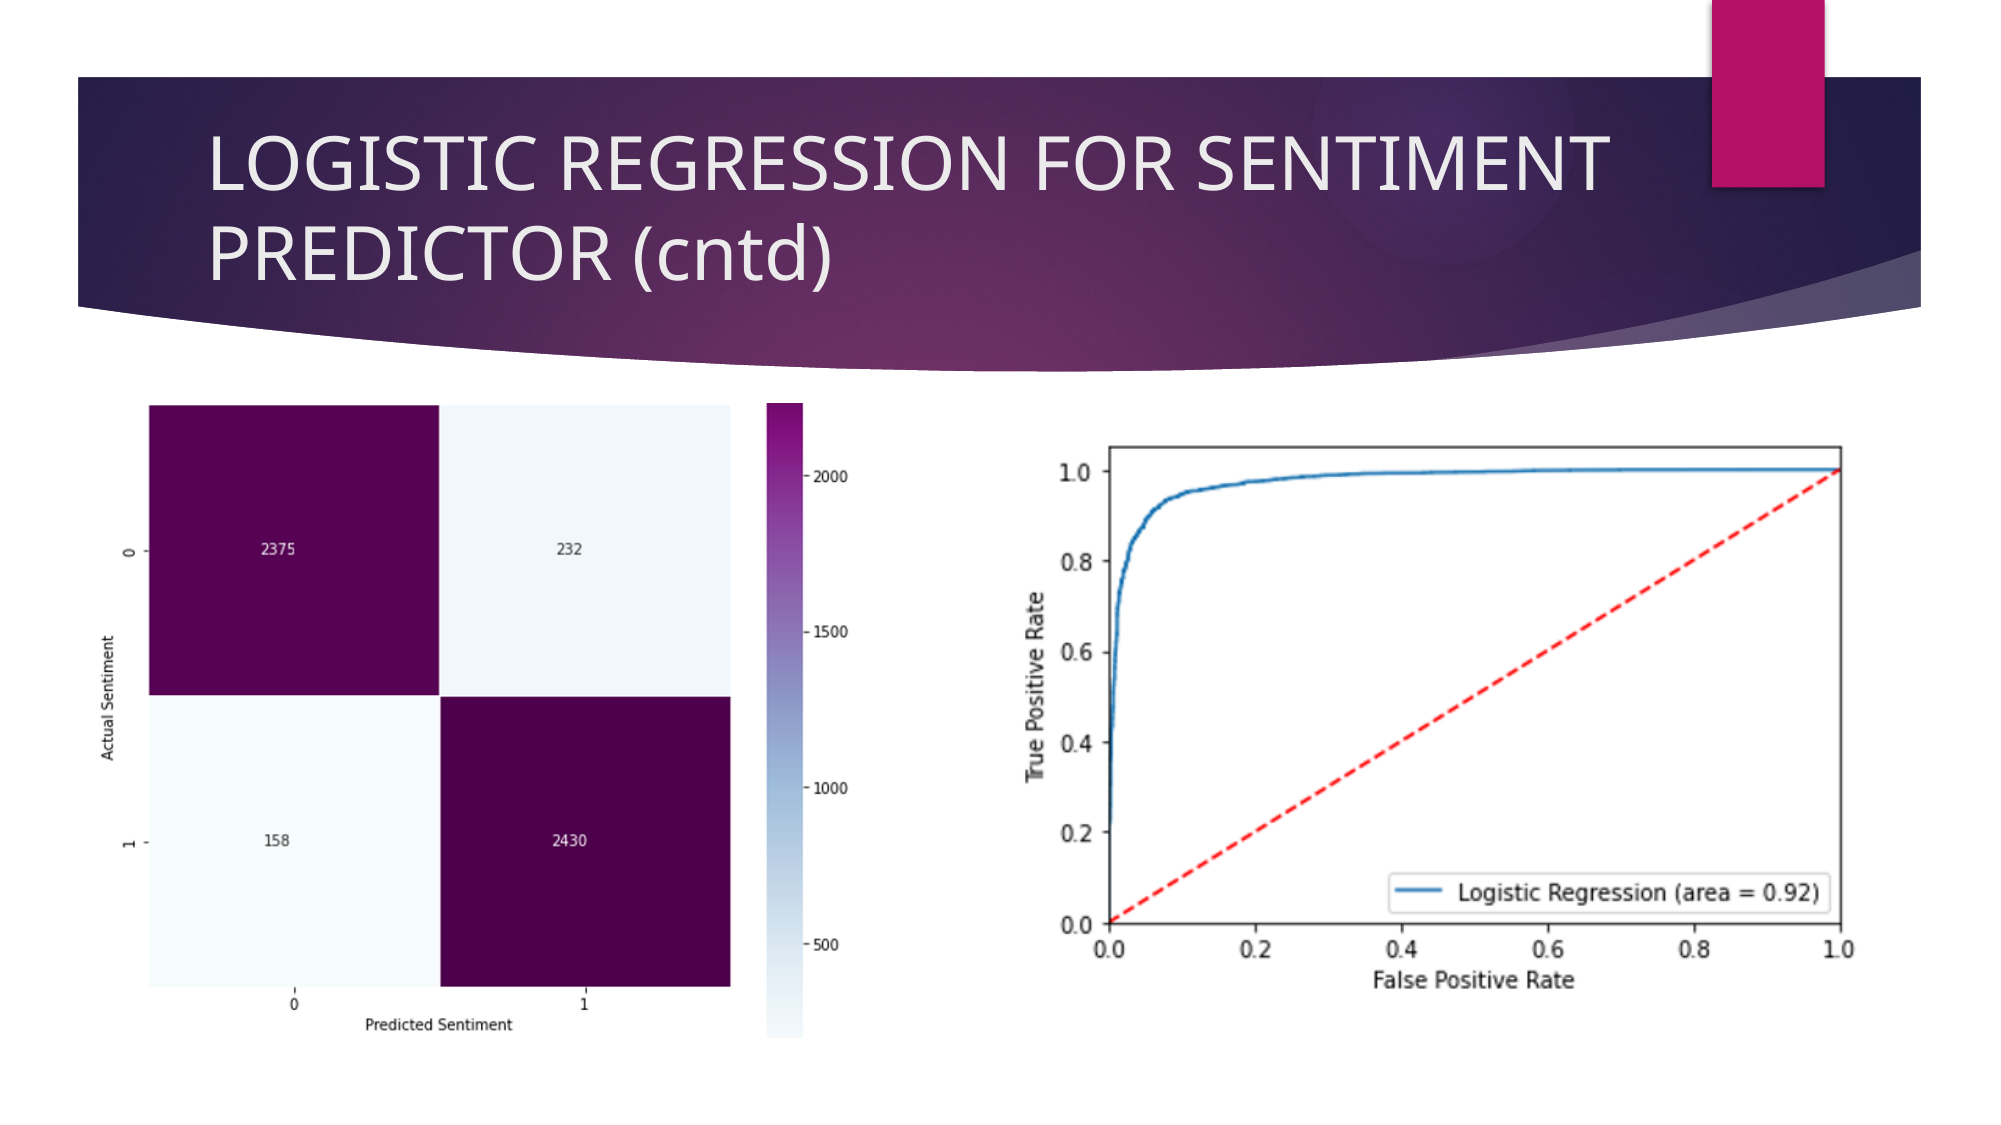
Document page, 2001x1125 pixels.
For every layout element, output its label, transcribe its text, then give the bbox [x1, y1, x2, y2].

picture [999, 438, 1887, 1003]
title LOGISTIC REGRESSION FOR SENTIMENT PREDICTOR (cntd) [191, 111, 1629, 300]
picture [81, 403, 852, 1038]
